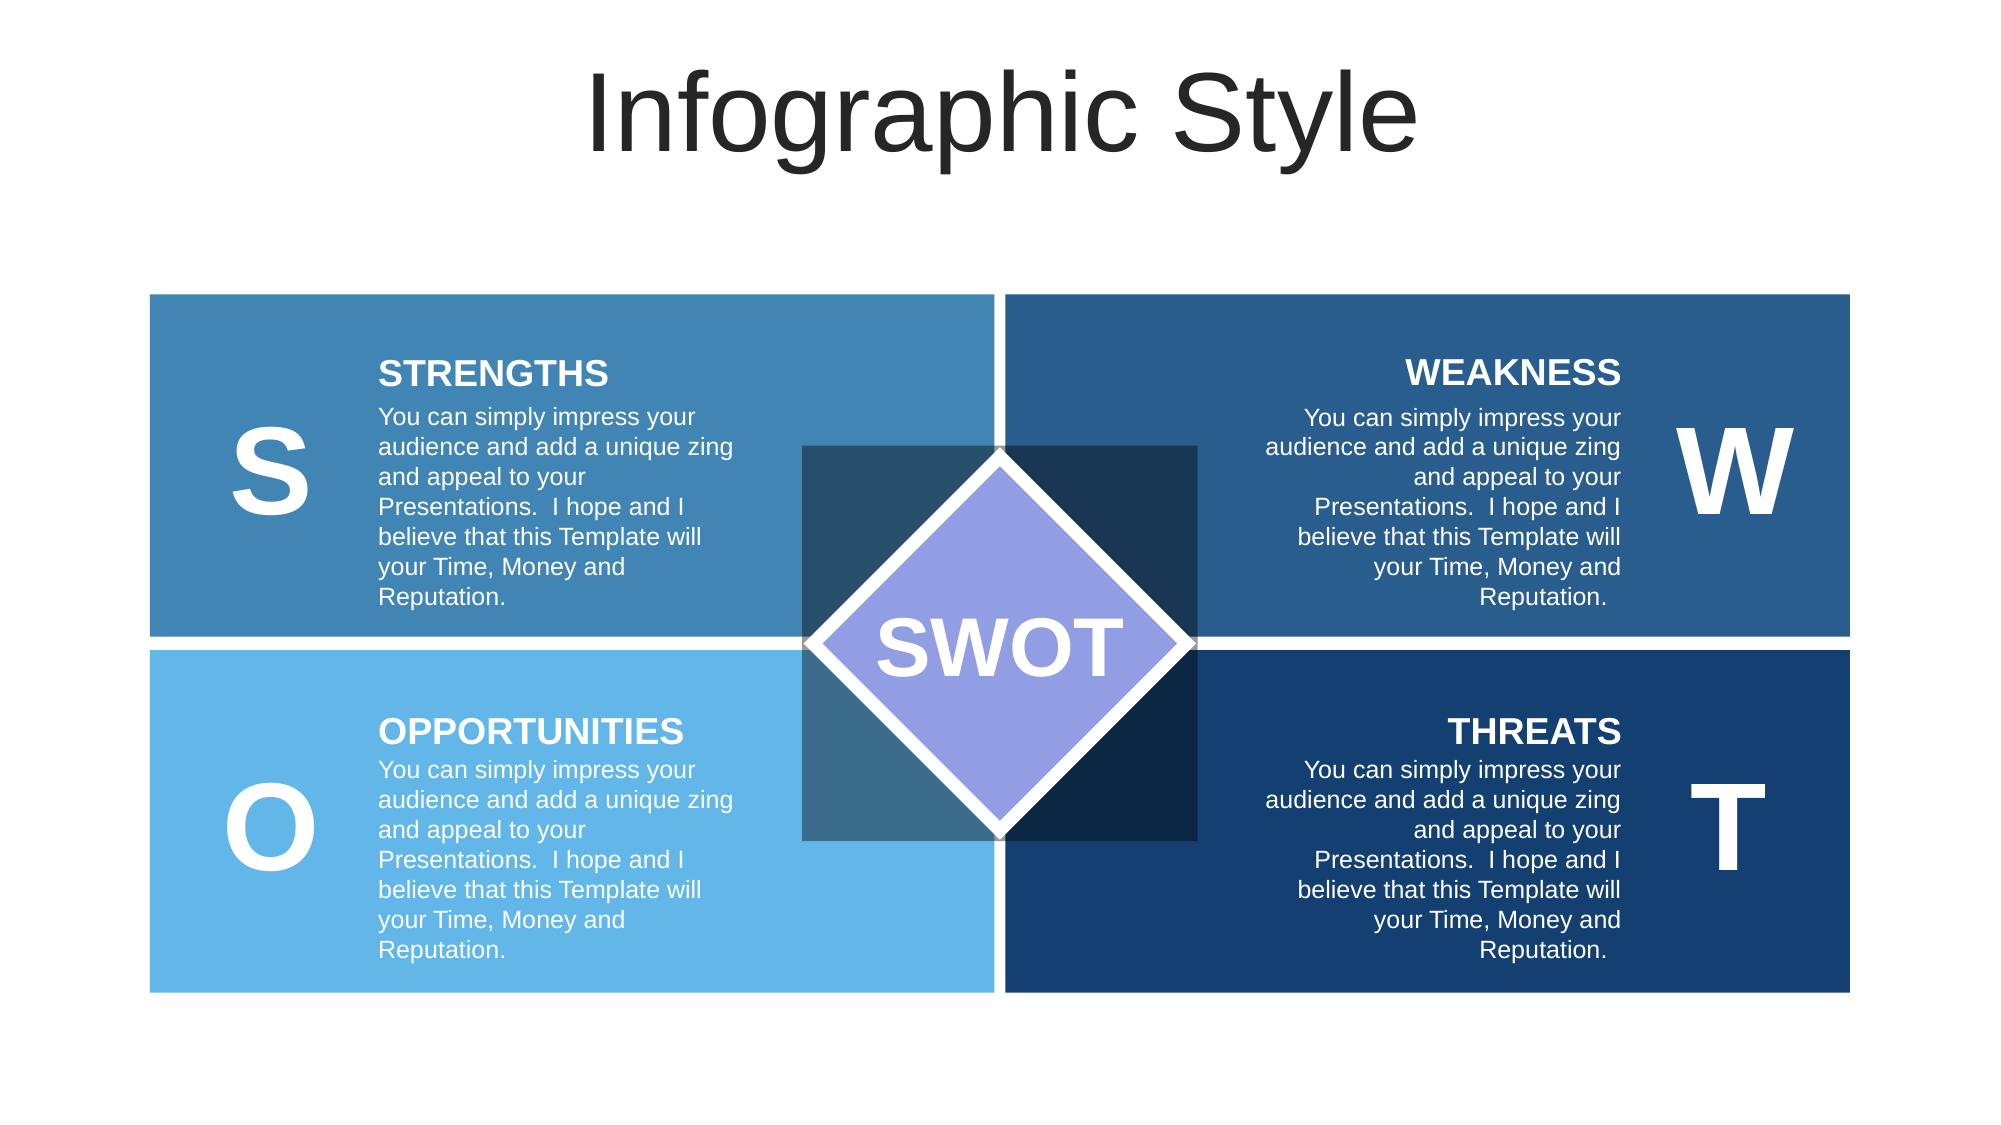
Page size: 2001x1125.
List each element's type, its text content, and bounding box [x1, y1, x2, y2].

list Infographic Style [53, 55, 1952, 175]
text_box O [204, 738, 338, 903]
text_box [149, 293, 995, 638]
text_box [1234, 340, 1637, 591]
text_box [1004, 293, 1851, 638]
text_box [802, 445, 1198, 842]
text_box T [1662, 738, 1796, 903]
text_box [363, 699, 765, 943]
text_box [1234, 699, 1637, 944]
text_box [363, 341, 765, 590]
text_box [1004, 649, 1851, 994]
text_box W [1662, 382, 1796, 547]
text_box [149, 649, 995, 994]
text_box S [204, 382, 338, 547]
